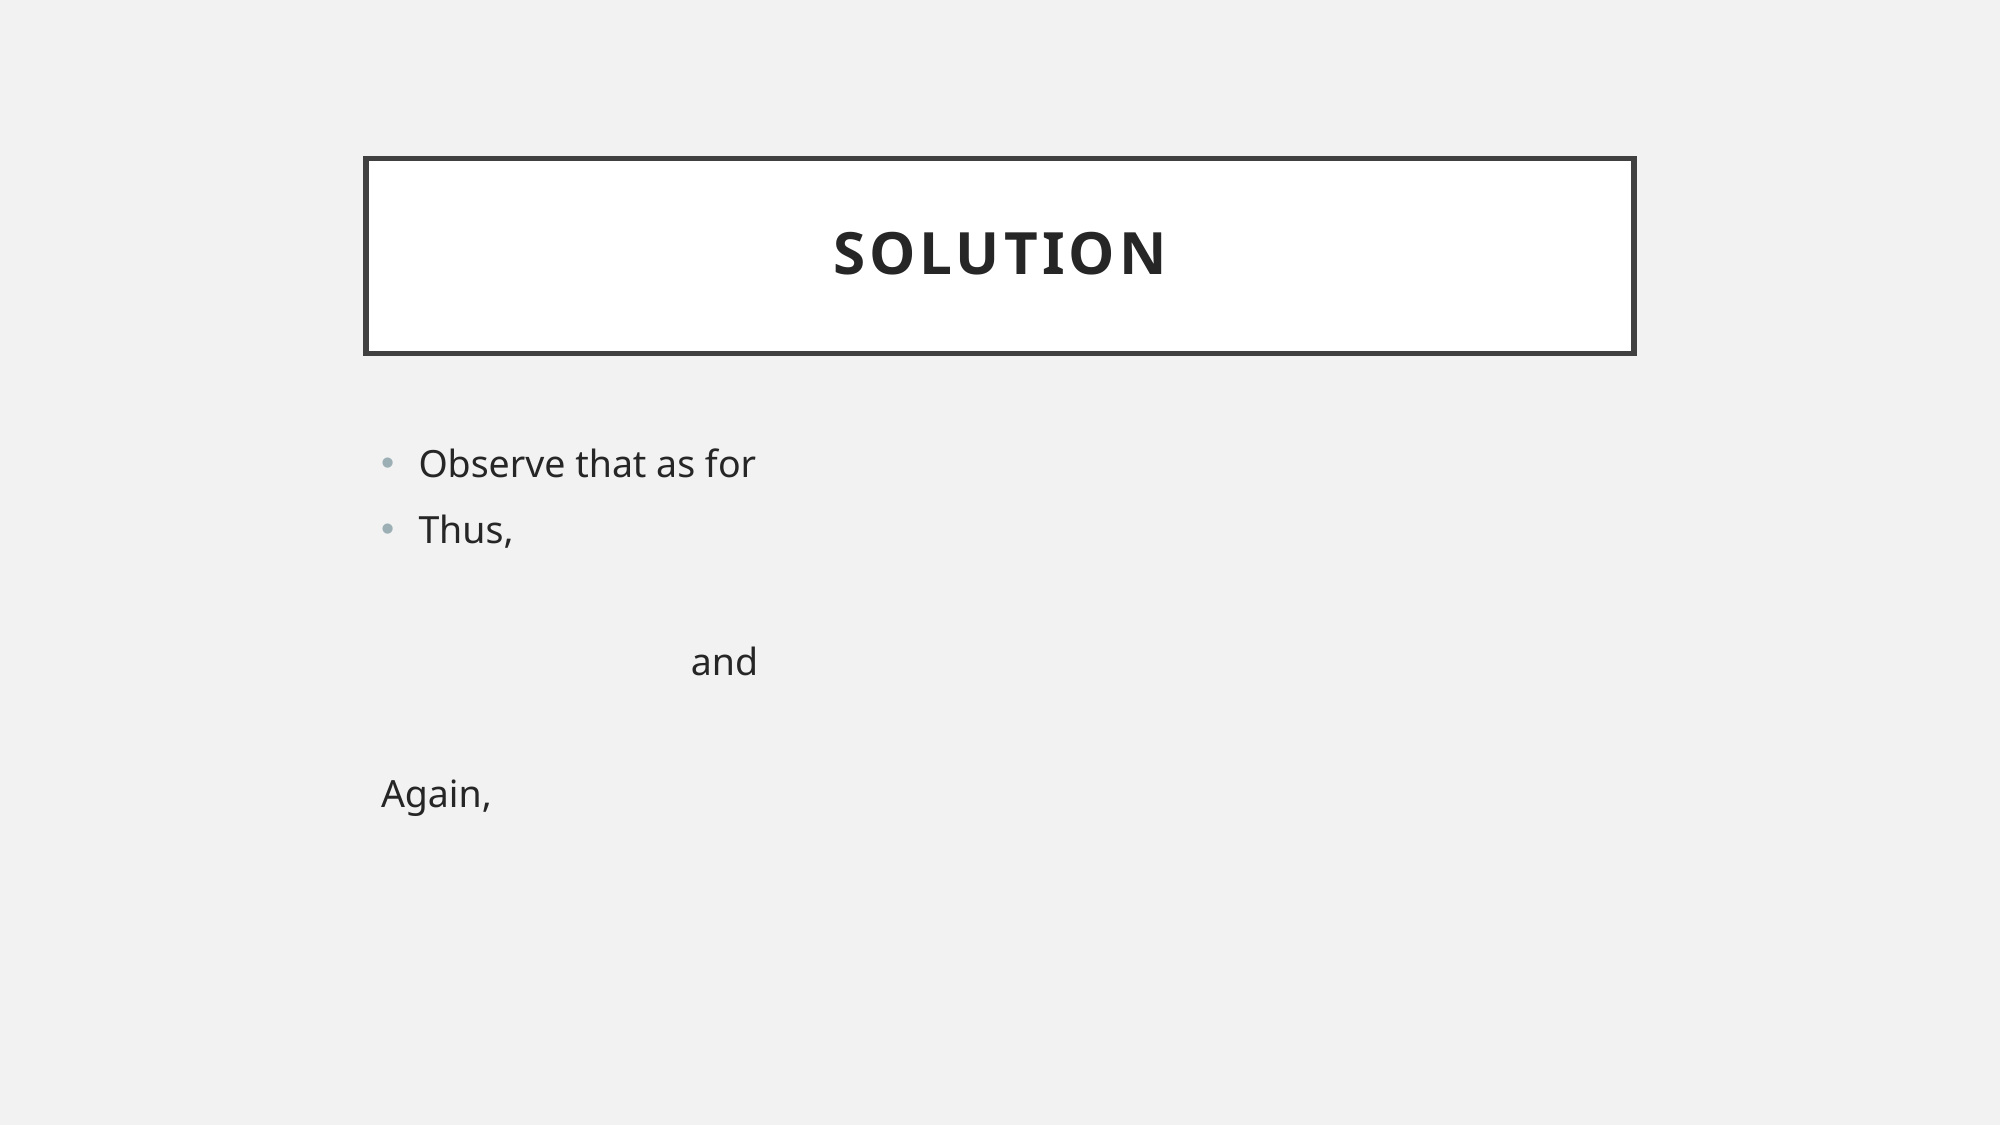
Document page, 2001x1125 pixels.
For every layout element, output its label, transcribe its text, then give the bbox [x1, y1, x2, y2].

title Solution [363, 156, 1637, 356]
